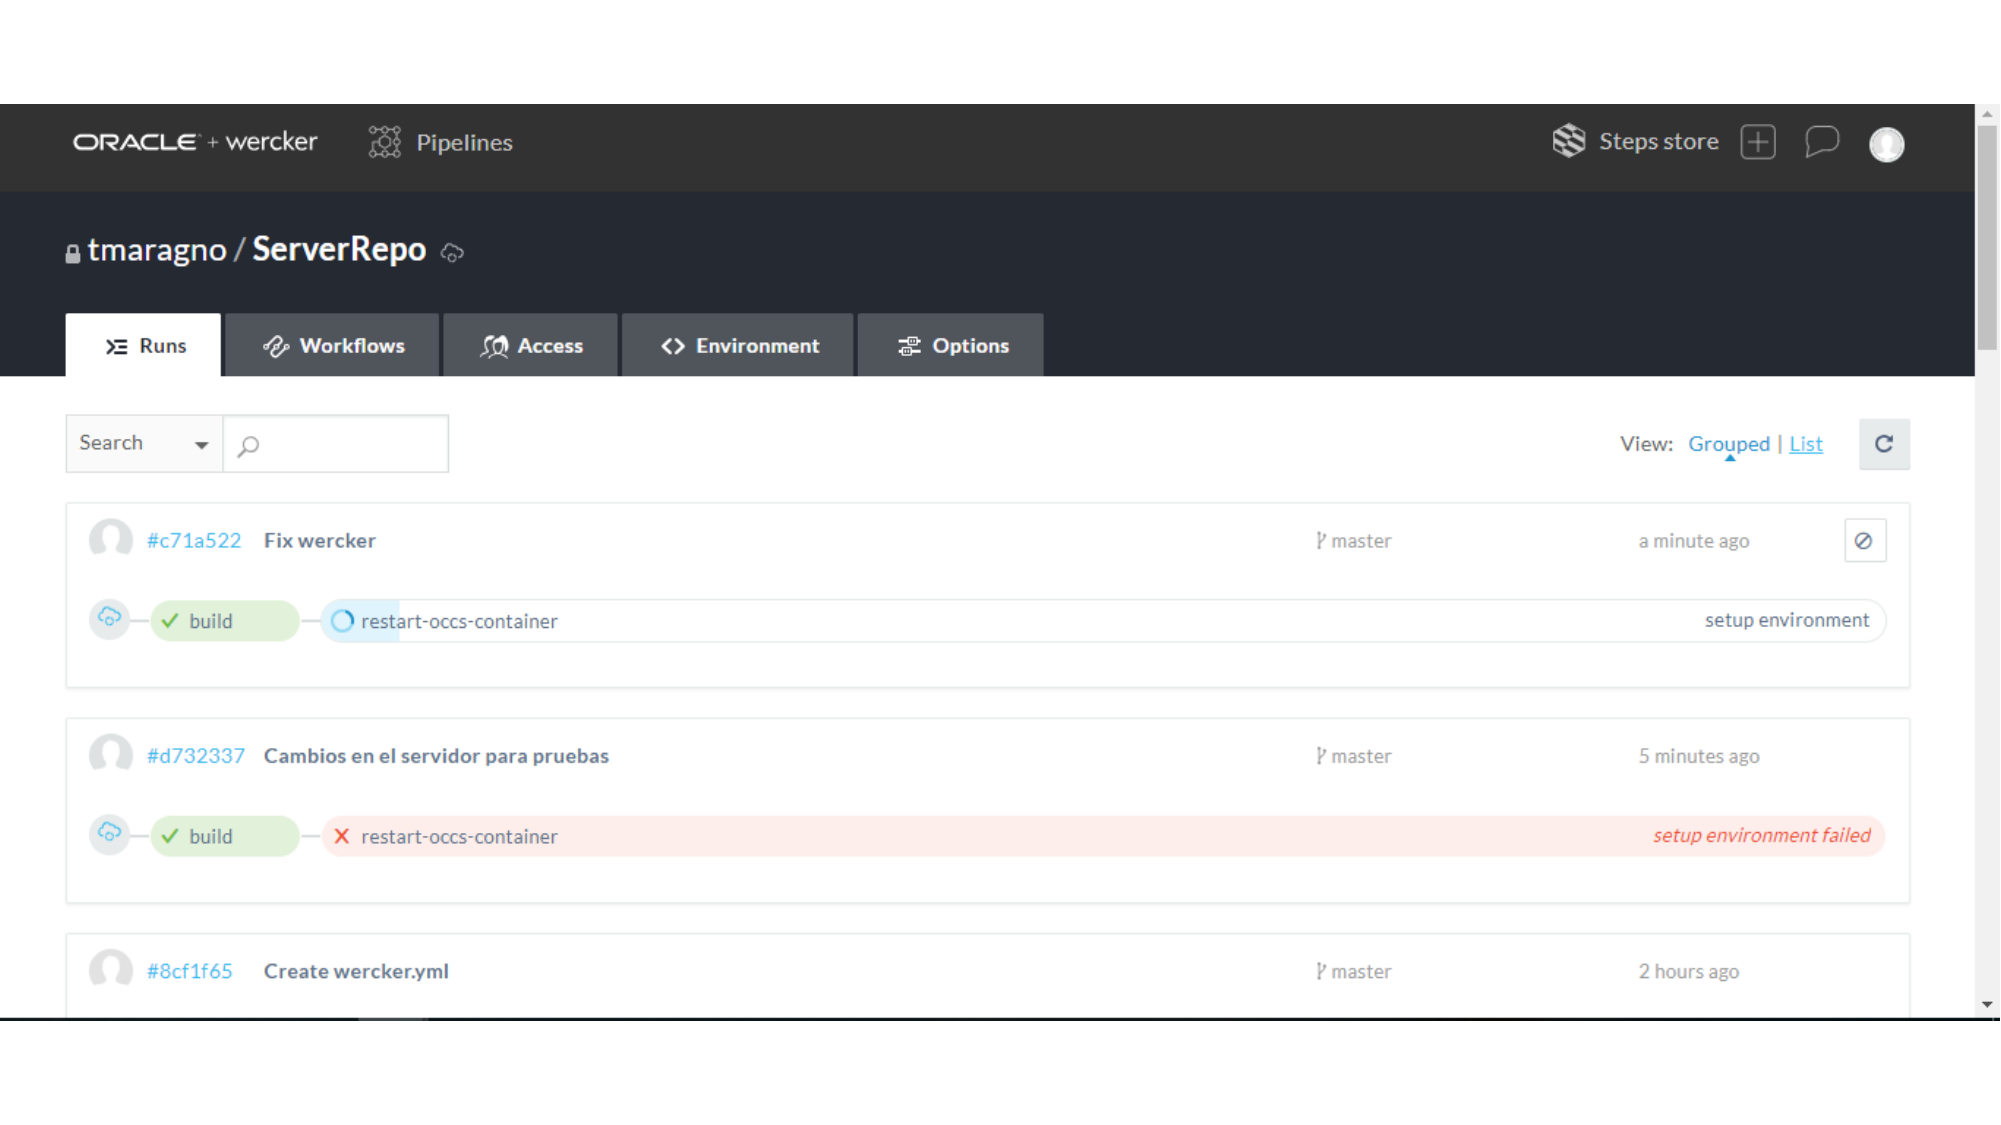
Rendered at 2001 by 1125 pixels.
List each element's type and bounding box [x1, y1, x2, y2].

picture [0, 104, 2000, 1021]
